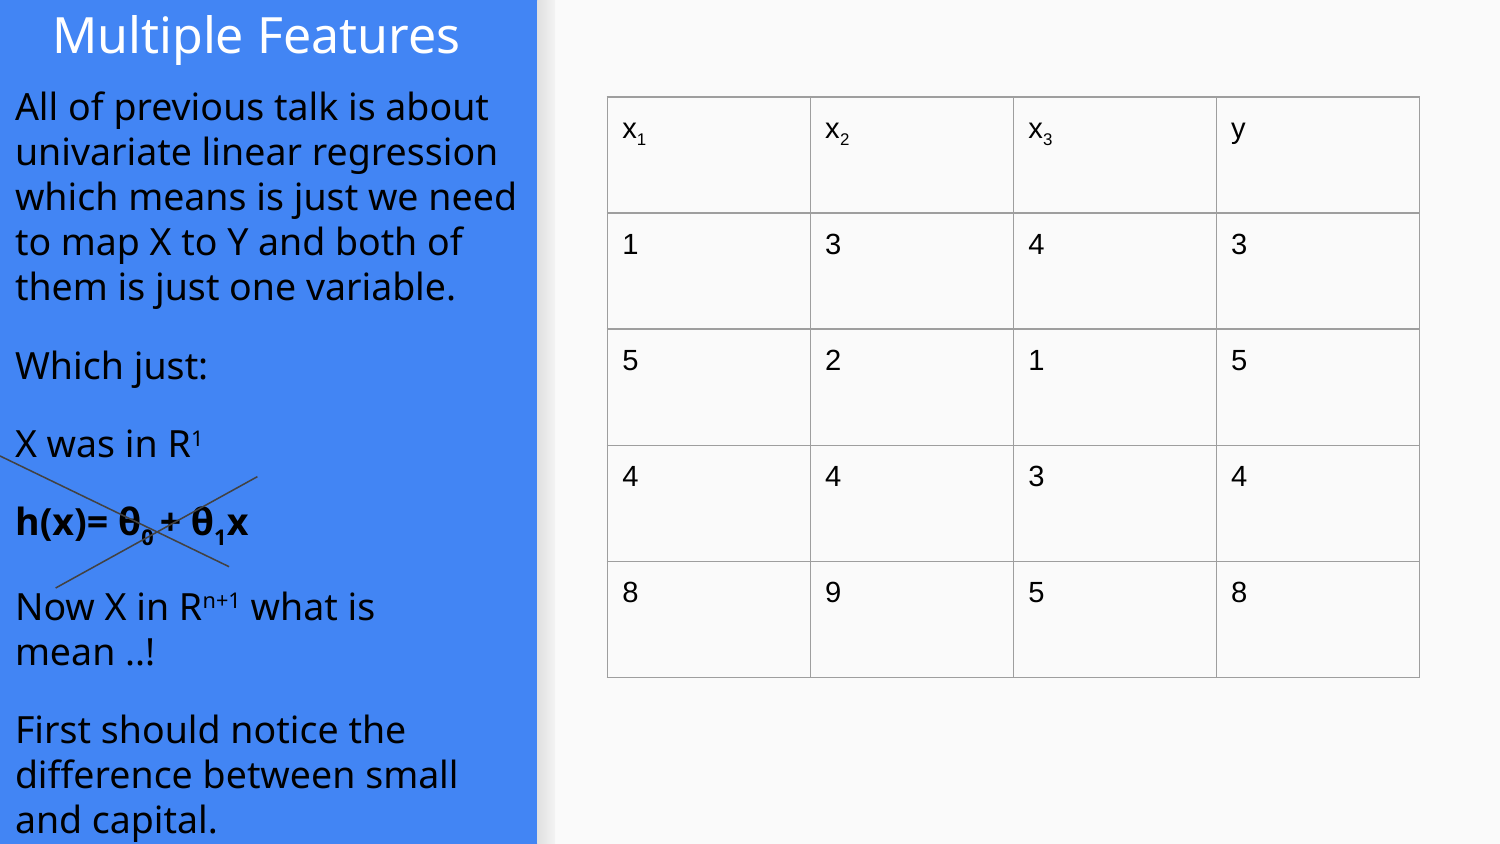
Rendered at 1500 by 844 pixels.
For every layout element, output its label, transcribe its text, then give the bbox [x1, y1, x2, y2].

title Multiple Features [37, 0, 498, 68]
table_cell 5 [1217, 330, 1419, 445]
table_header x1 [608, 98, 810, 212]
table_cell 4 [608, 446, 810, 561]
table_cell 5 [608, 330, 810, 445]
table_header y [1217, 98, 1419, 212]
table_cell 8 [608, 562, 810, 677]
table_cell 9 [811, 562, 1013, 677]
table_cell 8 [1217, 562, 1419, 677]
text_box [55, 476, 258, 589]
table_cell 3 [1014, 446, 1216, 561]
table_cell 4 [1217, 446, 1419, 561]
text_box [0, 455, 230, 567]
table_cell 1 [1014, 330, 1216, 445]
table_cell 3 [811, 214, 1013, 328]
table_cell 2 [811, 330, 1013, 445]
table_cell 1 [608, 214, 810, 328]
table_cell 4 [1014, 214, 1216, 328]
list All of previous talk is about univariate linear regression which means is just we need to map X to Y and both of them is just one variable. Which just: X was in R1 h(x)= θ0 + θ1x Now X in Rn+1 what is mean ..! First should notice the difference between small and capital. [0, 68, 538, 844]
table_header x3 [1014, 98, 1216, 212]
table_cell 4 [811, 446, 1013, 561]
table_cell 5 [1014, 562, 1216, 677]
table_header x2 [811, 98, 1013, 212]
table_cell 3 [1217, 214, 1419, 328]
